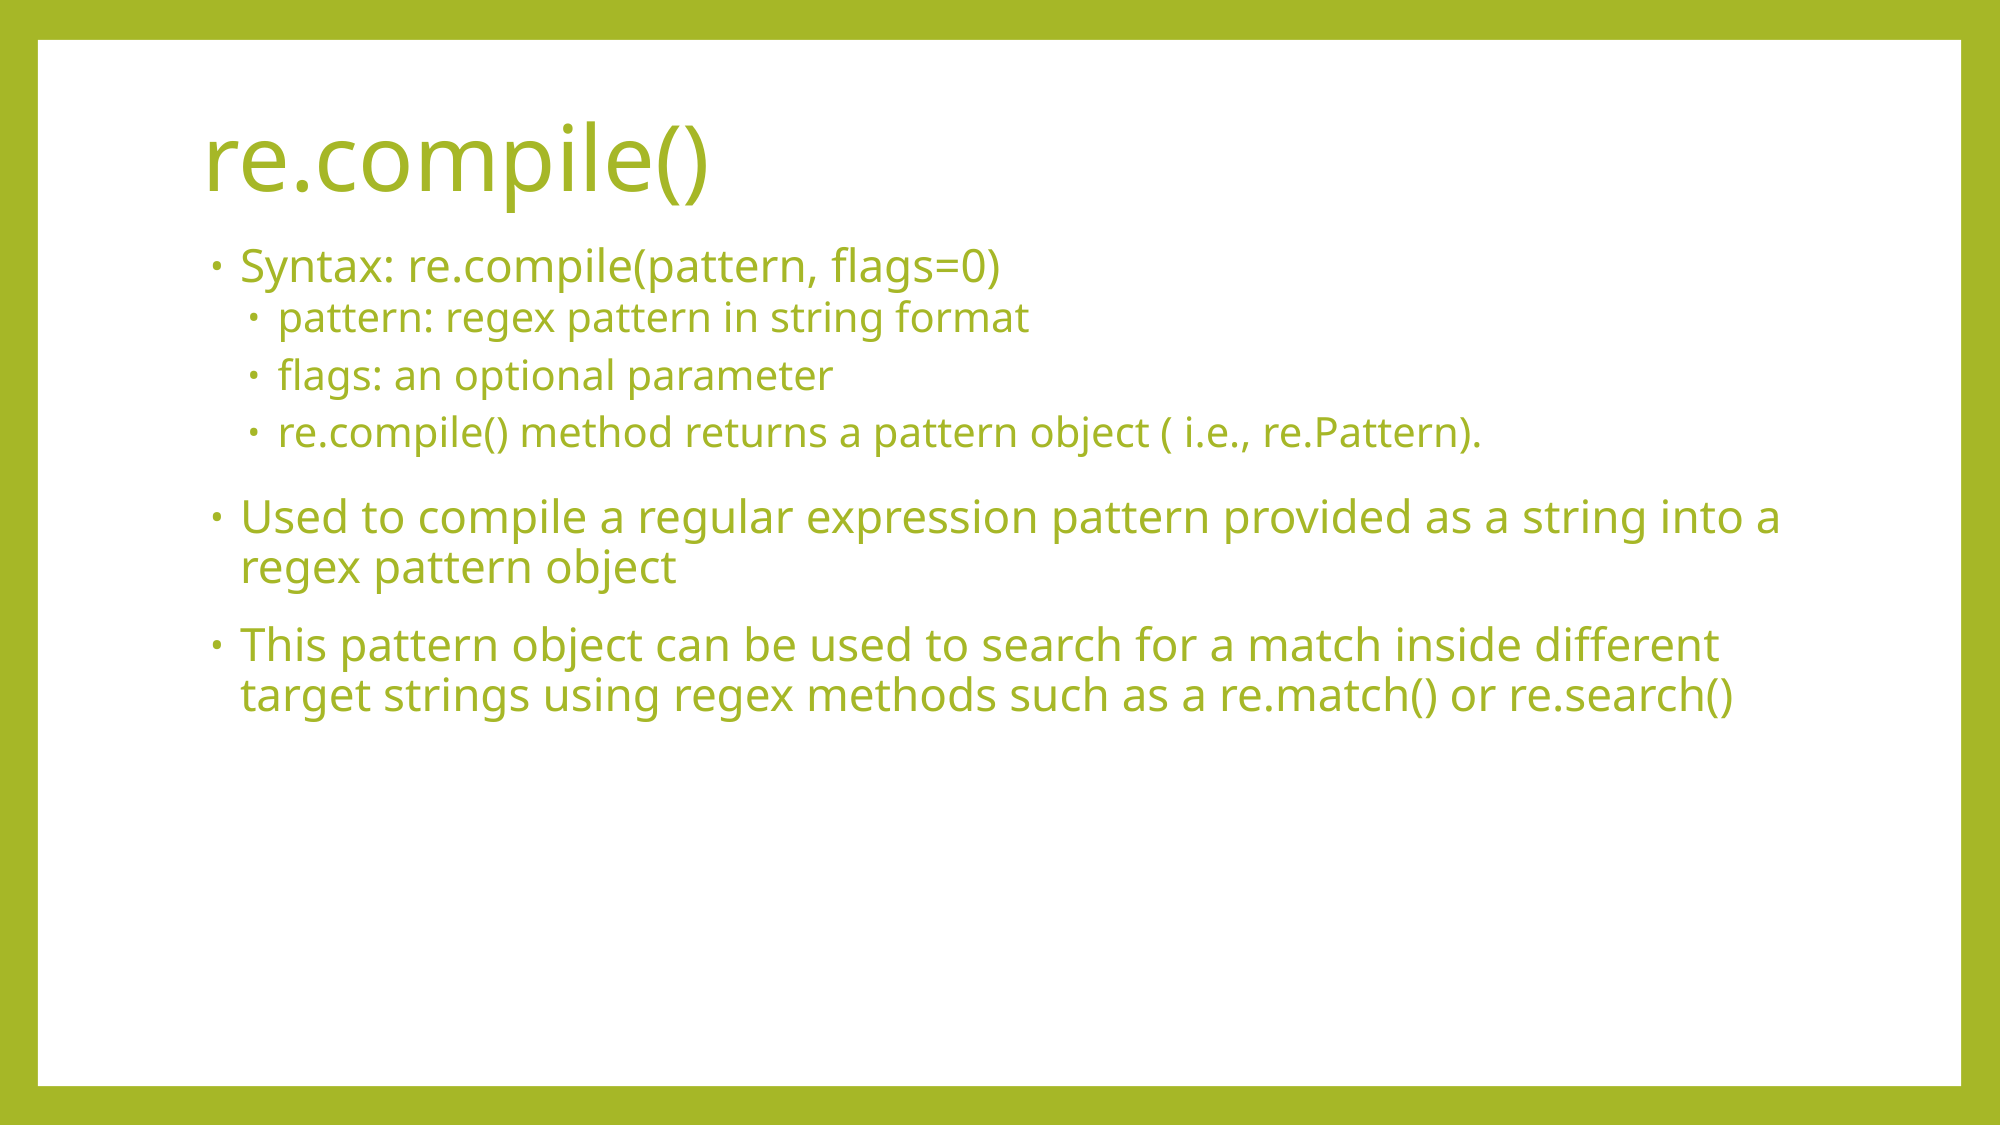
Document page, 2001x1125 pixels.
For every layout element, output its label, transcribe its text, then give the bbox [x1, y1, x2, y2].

list Syntax: re.compile(pattern, flags=0) pattern: regex pattern in string format flags: an optional parameter re.compile() method returns a pattern object ( i.e., re.Pattern). Used to compile a regular expression pattern provided as a string into a regex pattern object This pattern object can be used to search for a match inside different target strings using regex methods such as a re.match() or re.search() [187, 235, 1808, 1000]
title re.compile() [187, 99, 1808, 225]
